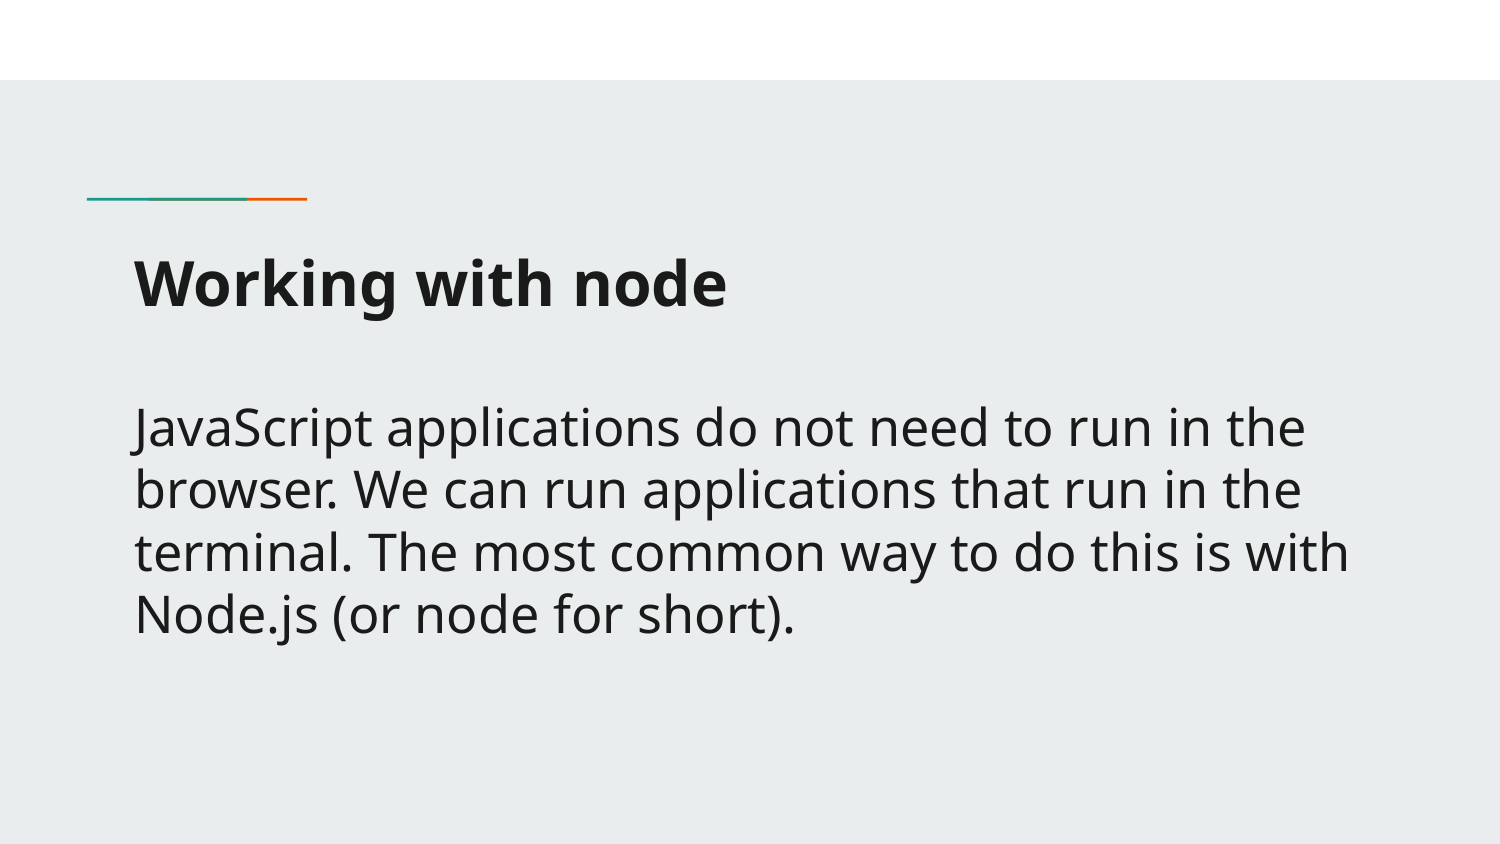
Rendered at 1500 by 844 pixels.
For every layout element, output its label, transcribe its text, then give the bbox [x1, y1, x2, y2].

title Working with node JavaScript applications do not need to run in the browser. We can run applications that run in the terminal. The most common way to do this is with Node.js (or node for short). [119, 229, 1381, 503]
